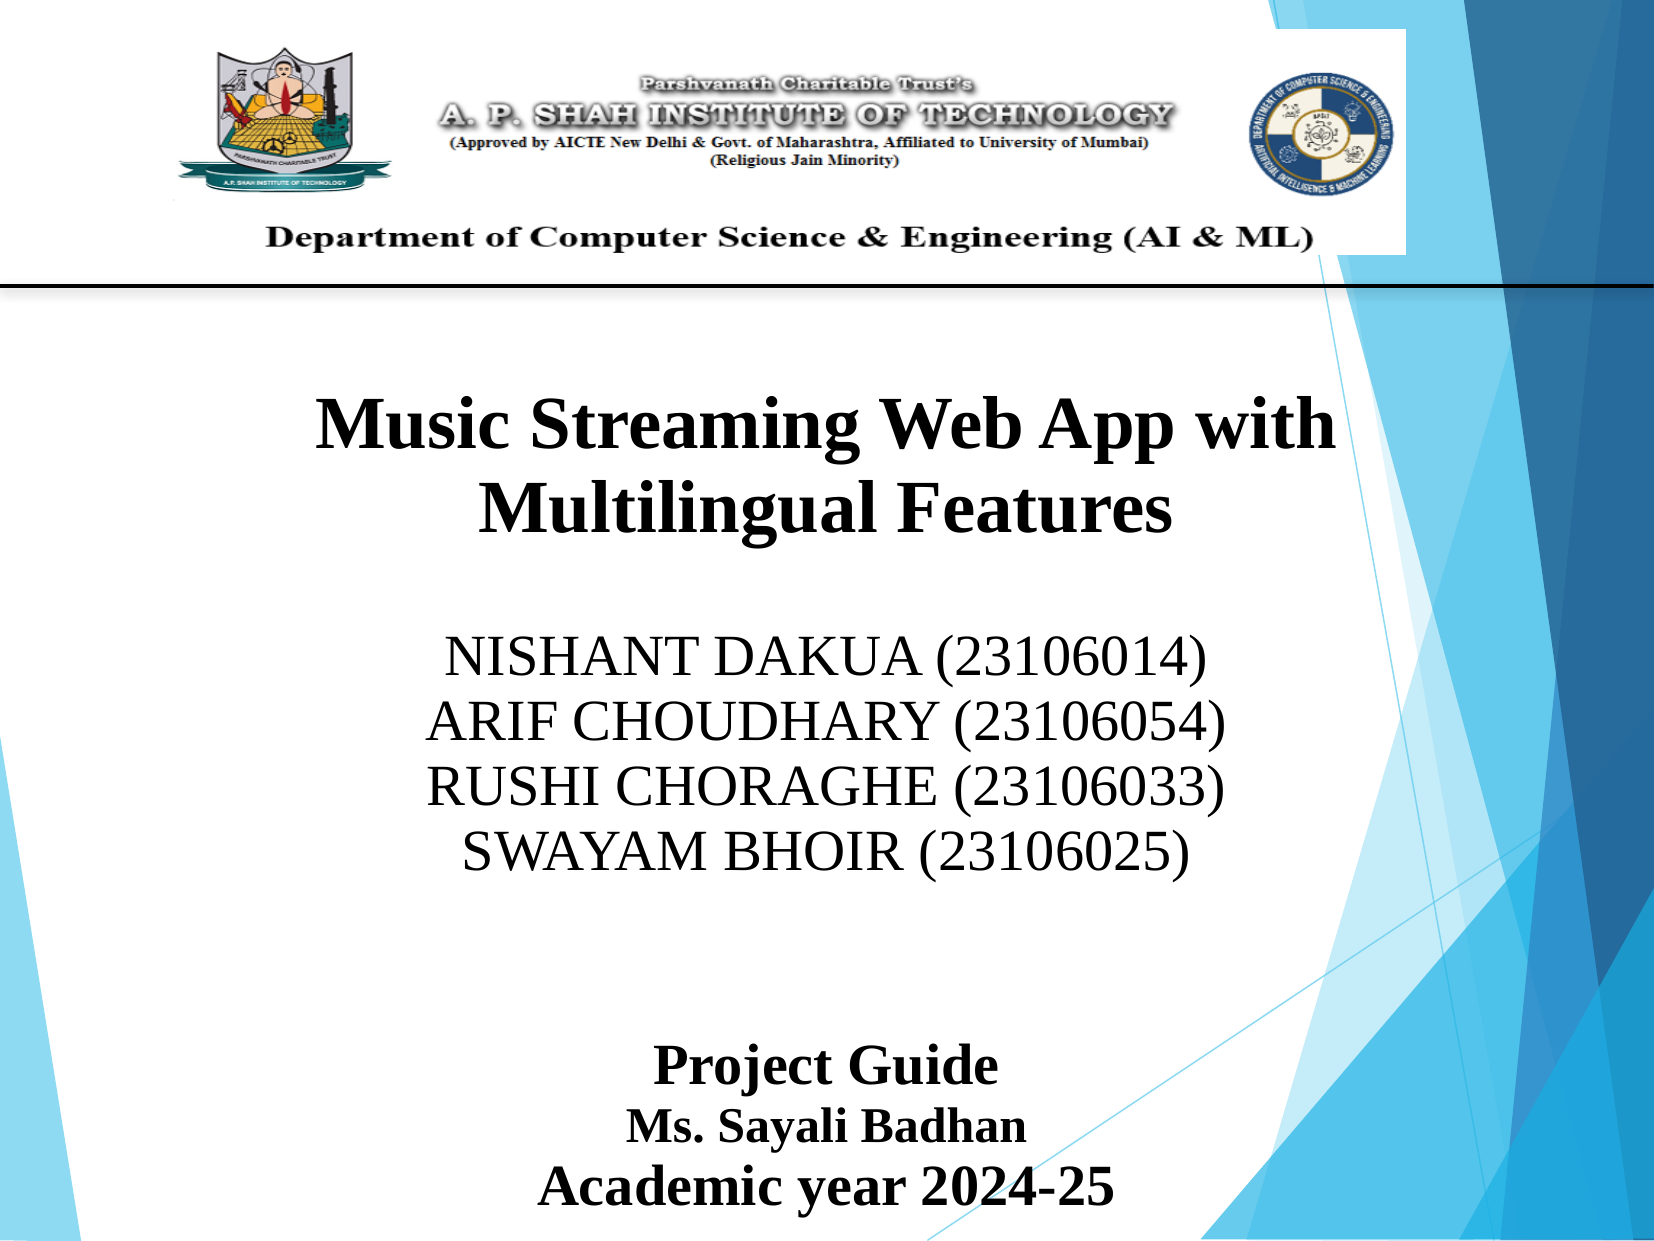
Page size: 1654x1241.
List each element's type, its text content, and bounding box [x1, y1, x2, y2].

text_box [0, 527, 1654, 606]
text_box Music Streaming Web App with Multilingual Features NISHANT DAKUA (23106014) ARIF CHOUDHARY (23106054) RUSHI CHORAGHE (23106033) SWAYAM BHOIR (23106025) Project Guide Ms. Sayali Badhan Academic year 2024-25 [82, 606, 1571, 1187]
text_box Music Streaming Web App with Multilingual Features NISHANT DAKUA (23106014) ARIF CHOUDHARY (23106054) RUSHI CHORAGHE (23106033) SWAYAM BHOIR (23106025) Project Guide Ms. Sayali Badhan Academic year 2024-25 [82, 300, 1571, 527]
picture [141, 29, 1406, 255]
